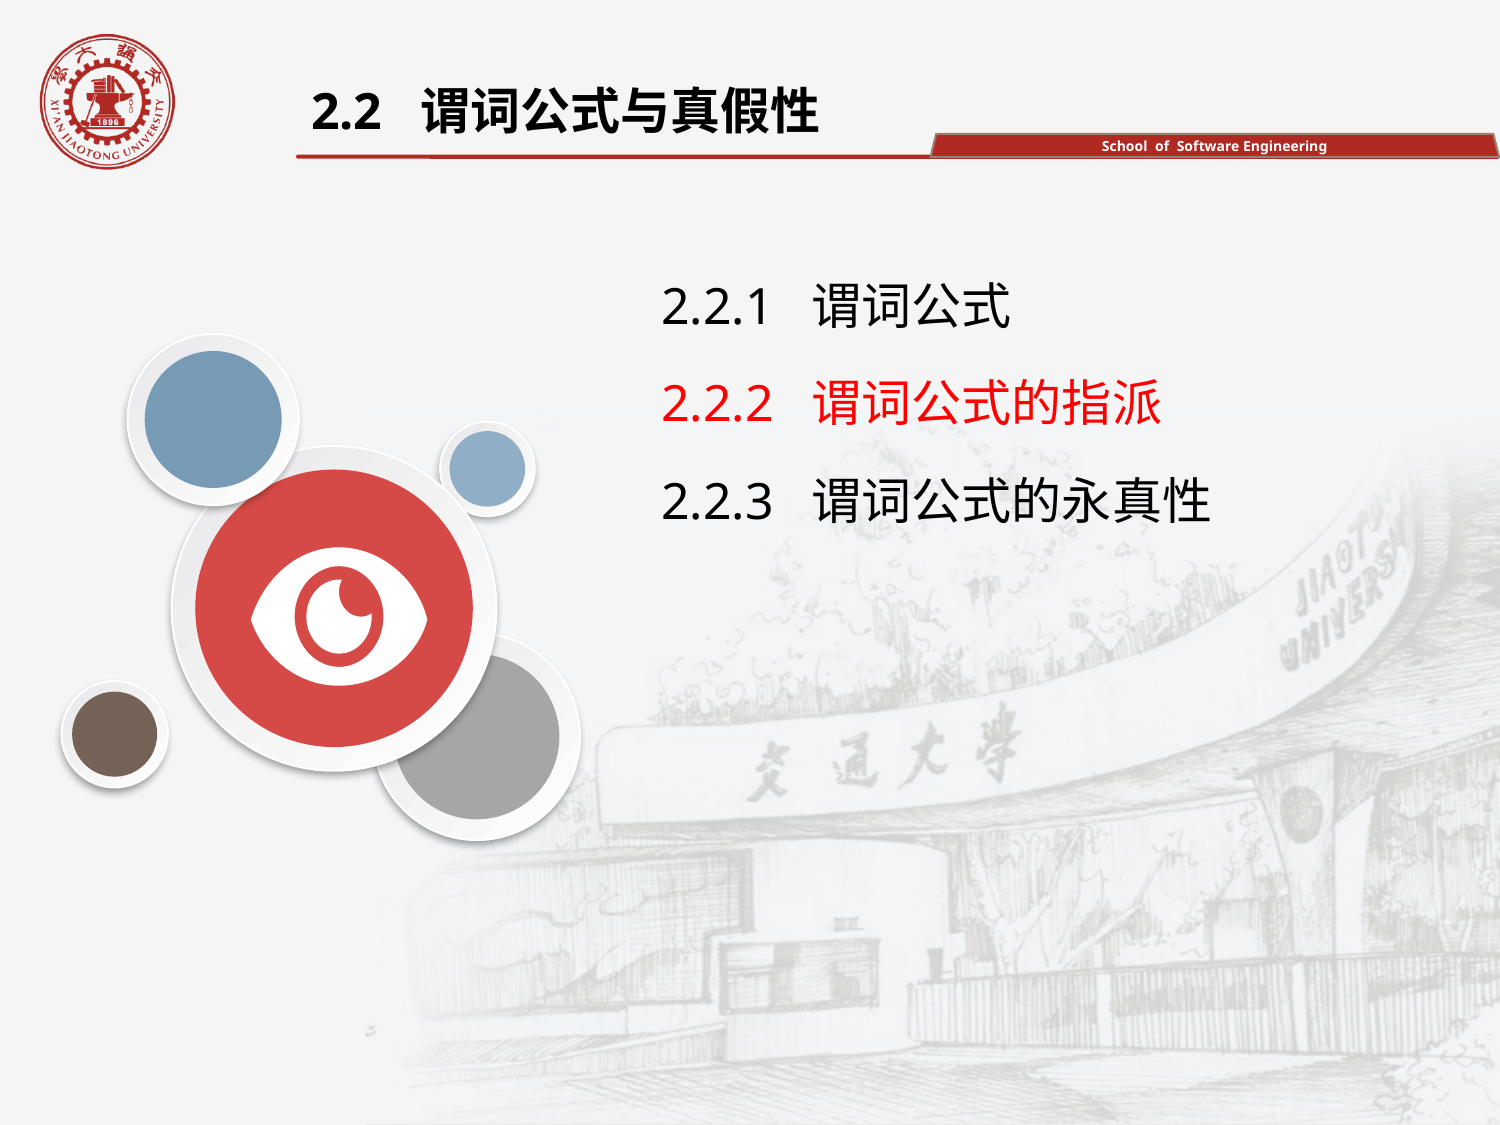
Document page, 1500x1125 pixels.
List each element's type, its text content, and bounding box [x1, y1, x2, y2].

list 2.2 谓词公式与真假性 [296, 72, 979, 157]
picture [39, 34, 185, 175]
list 2.2.1 谓词公式 2.2.2 谓词公式的指派 2.2.3 谓词公式的永真性 [646, 266, 1408, 919]
